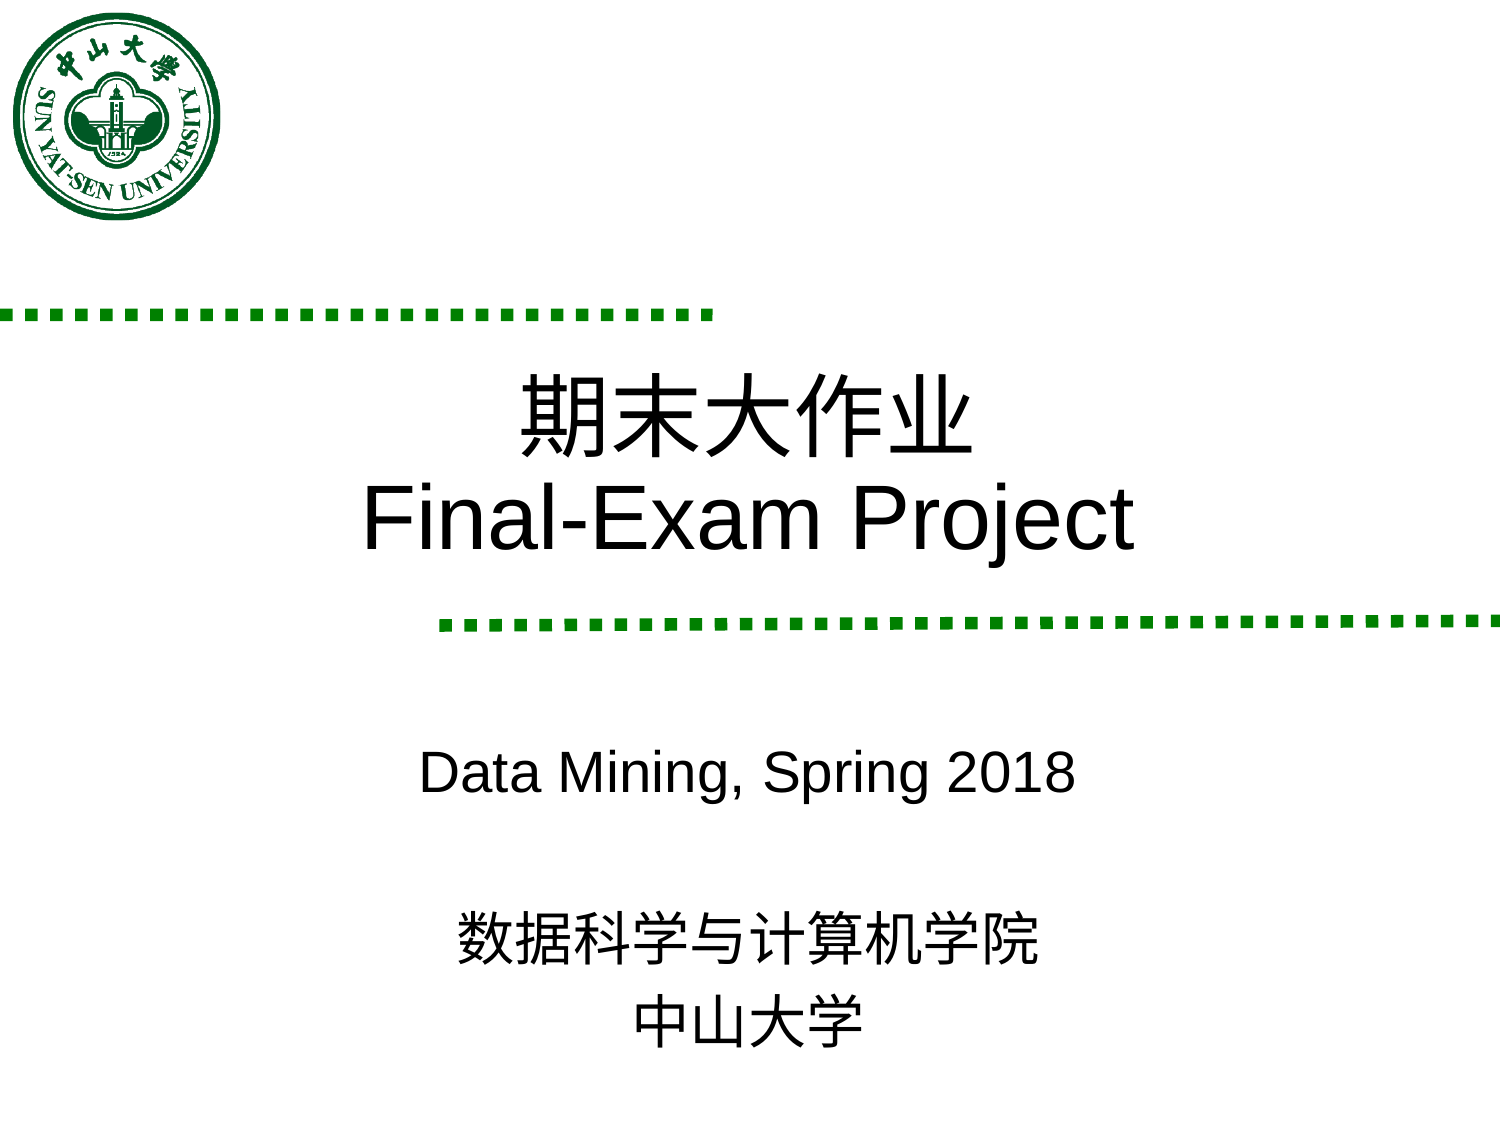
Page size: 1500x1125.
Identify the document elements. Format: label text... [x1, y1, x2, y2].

picture [0, 0, 227, 221]
subtitle Data Mining, Spring 2018 数据科学与计算机学院 中山大学 [23, 643, 1473, 1085]
title 期末大作业 Final-Exam Project [23, 355, 1473, 578]
